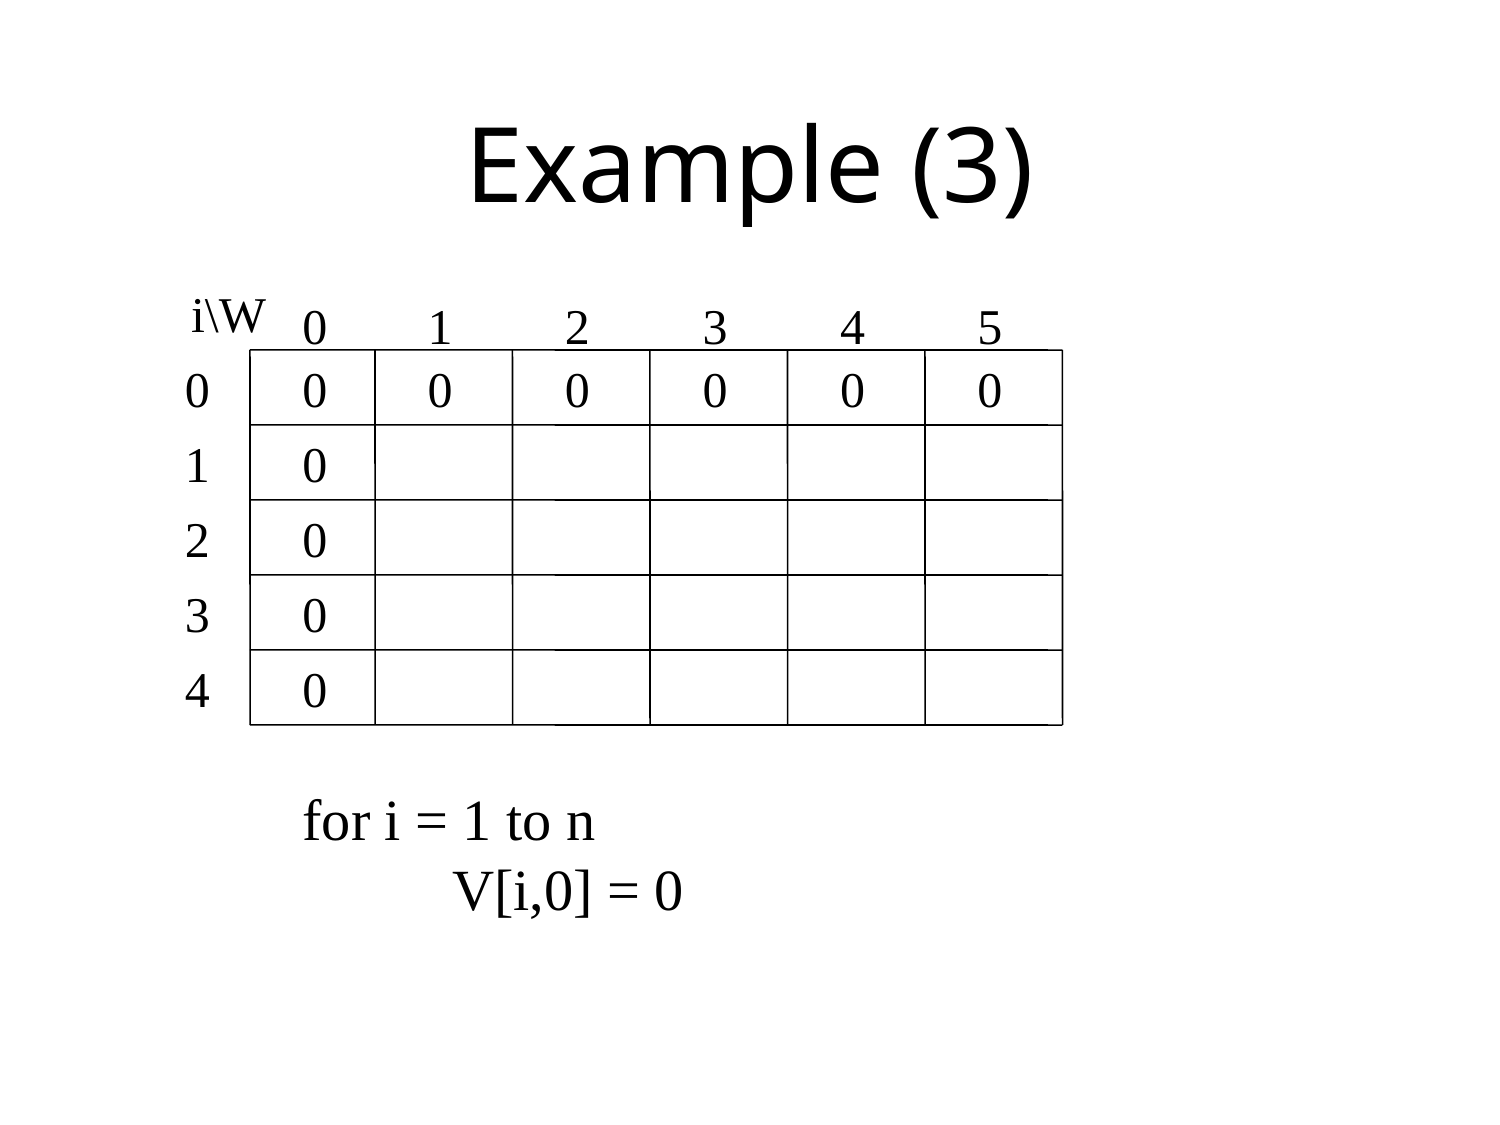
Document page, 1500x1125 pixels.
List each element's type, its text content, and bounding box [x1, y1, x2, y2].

text_box for i = 1 to n V[i,0] = 0 [287, 774, 850, 930]
title Example (3) [103, 59, 1397, 278]
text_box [169, 274, 1063, 725]
